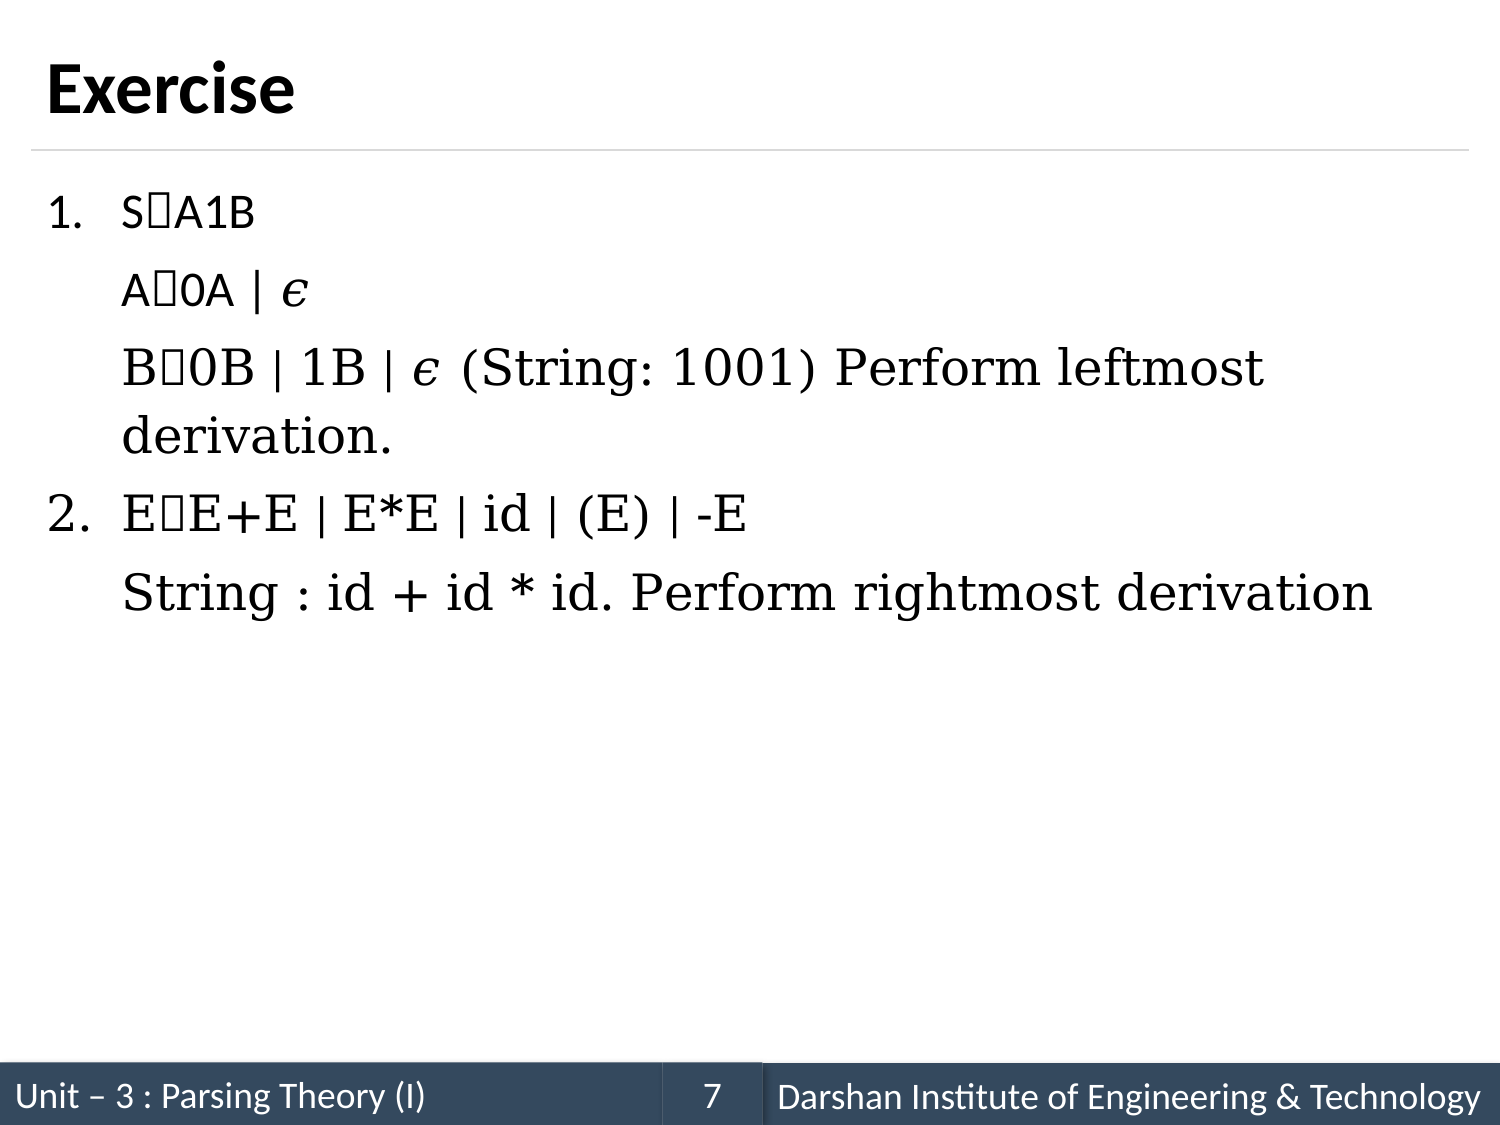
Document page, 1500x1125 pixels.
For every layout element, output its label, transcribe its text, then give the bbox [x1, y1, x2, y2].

title Exercise [31, 17, 1469, 150]
list SA1B A0A | 𝜖 B0B | 1B | 𝜖 (String: 1001) Perform leftmost derivation. EE+E | E*E | id | (E) | -E String : id + id * id. Perform rightmost derivation [31, 162, 1469, 1038]
